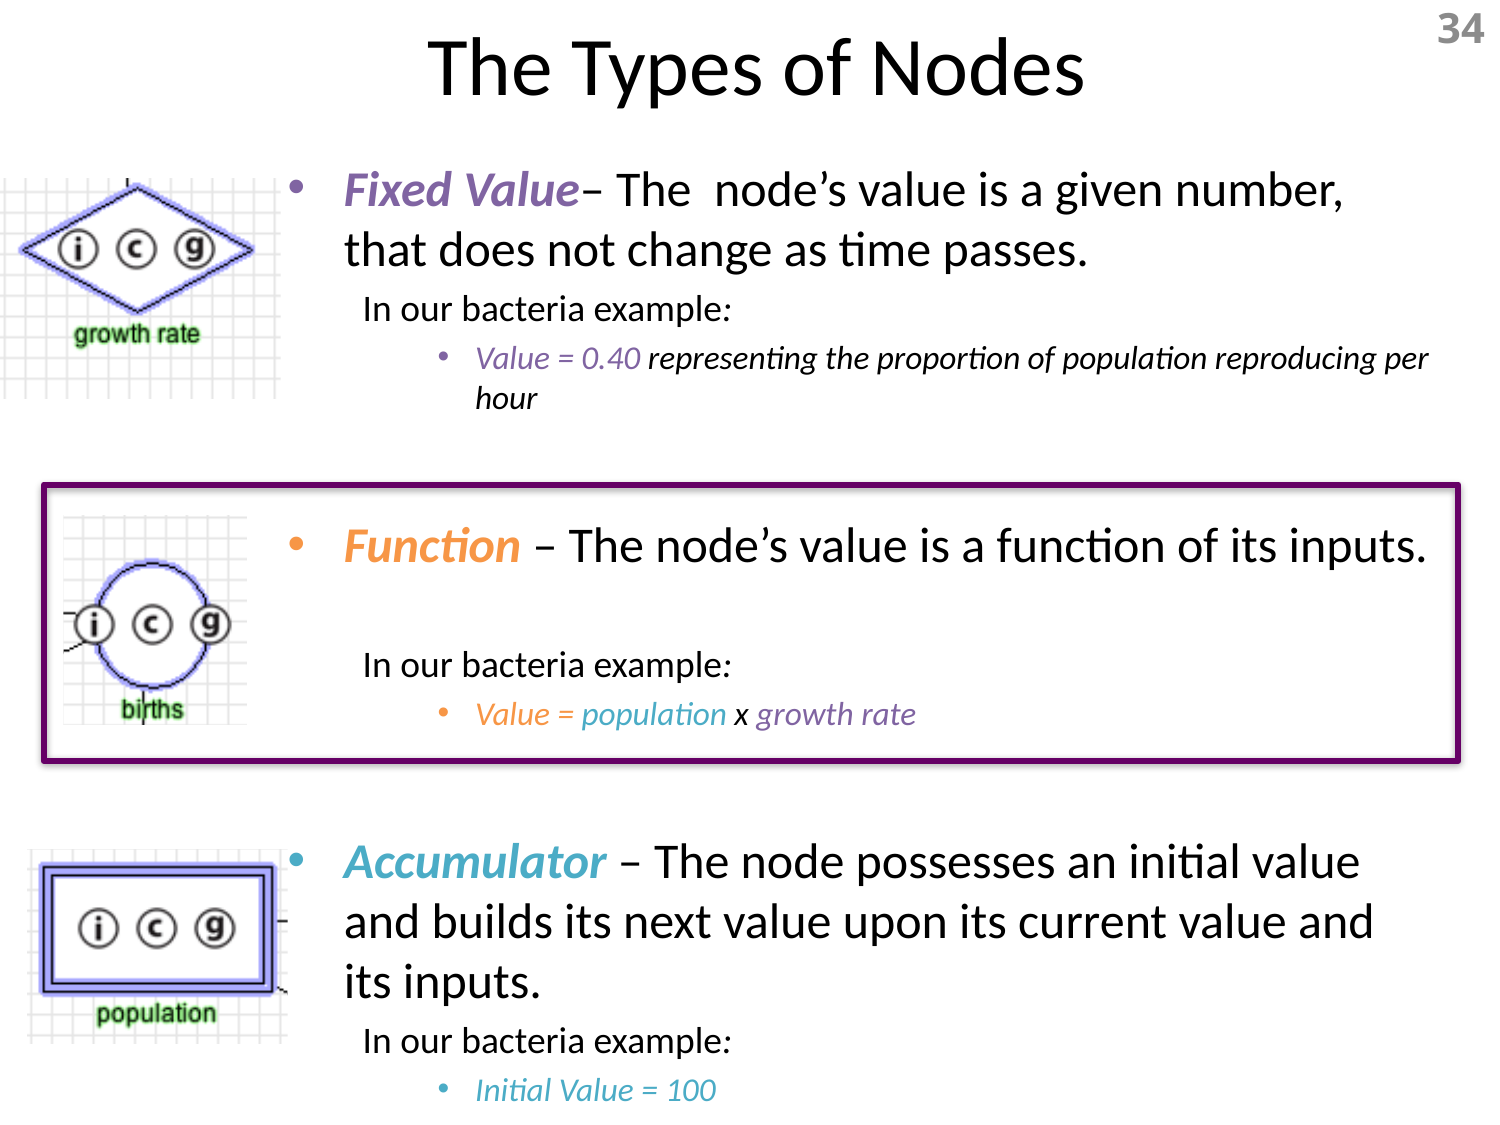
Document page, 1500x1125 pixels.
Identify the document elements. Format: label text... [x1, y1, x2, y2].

slide_number 34 [1149, 0, 1500, 60]
list Fixed Value– The node’s value is a given number, that does not change as time passes. In our bacteria example: Value = 0.40 representing the proportion of population reproducing per hour Function – The node’s value is a function of its inputs. In our bacteria example: Value = population x growth rate Accumulator – The node possesses an initial value and builds its next value upon its current value and its inputs. In our bacteria example: Initial Value = 100 Next Value = Current Value + births [272, 770, 1448, 937]
list Fixed Value– The node’s value is a given number, that does not change as time passes. In our bacteria example: Value = 0.40 representing the proportion of population reproducing per hour Function – The node’s value is a function of its inputs. In our bacteria example: Value = population x growth rate Accumulator – The node possesses an initial value and builds its next value upon its current value and its inputs. In our bacteria example: Initial Value = 100 Next Value = Current Value + births [272, 149, 1448, 483]
picture [26, 848, 288, 1045]
picture [63, 515, 247, 725]
text_box [43, 484, 1459, 762]
picture [0, 178, 282, 400]
title The Types of Nodes [81, 0, 1432, 125]
